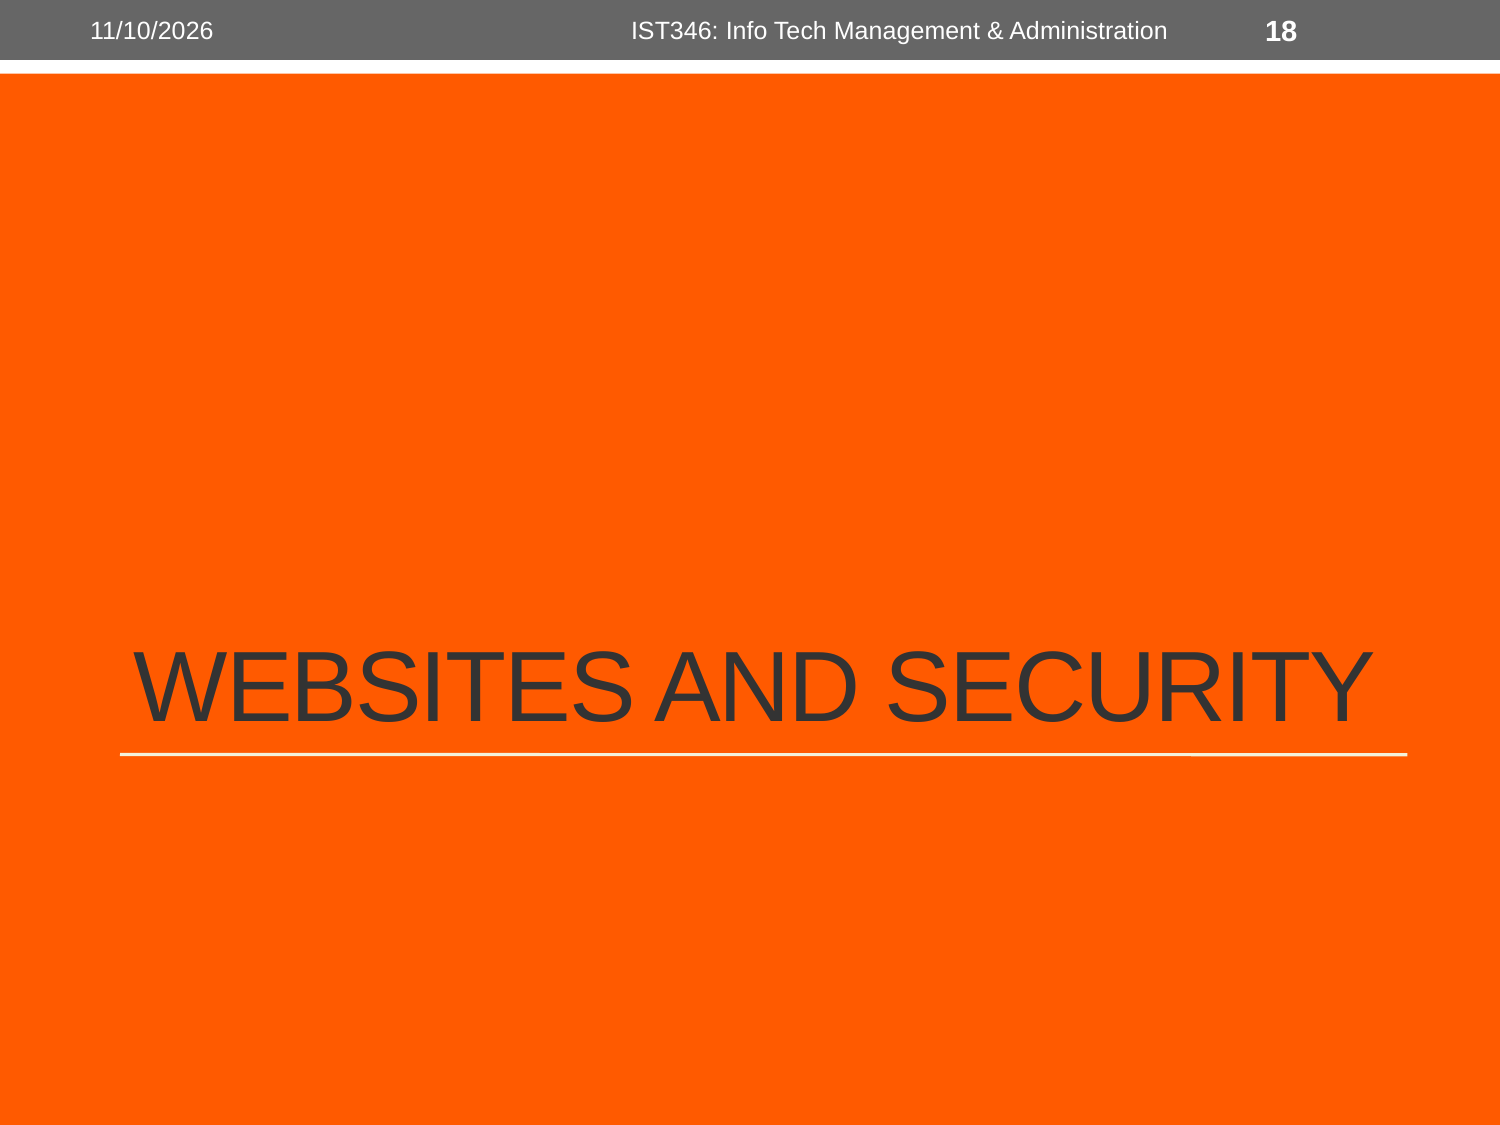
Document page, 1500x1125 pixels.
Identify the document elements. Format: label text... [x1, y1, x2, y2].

slide_number 18 [1250, 3, 1425, 57]
footer IST346: Info Tech Management & Administration [562, 3, 1238, 57]
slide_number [75, 3, 550, 57]
title Websites and Security [118, 387, 1394, 749]
